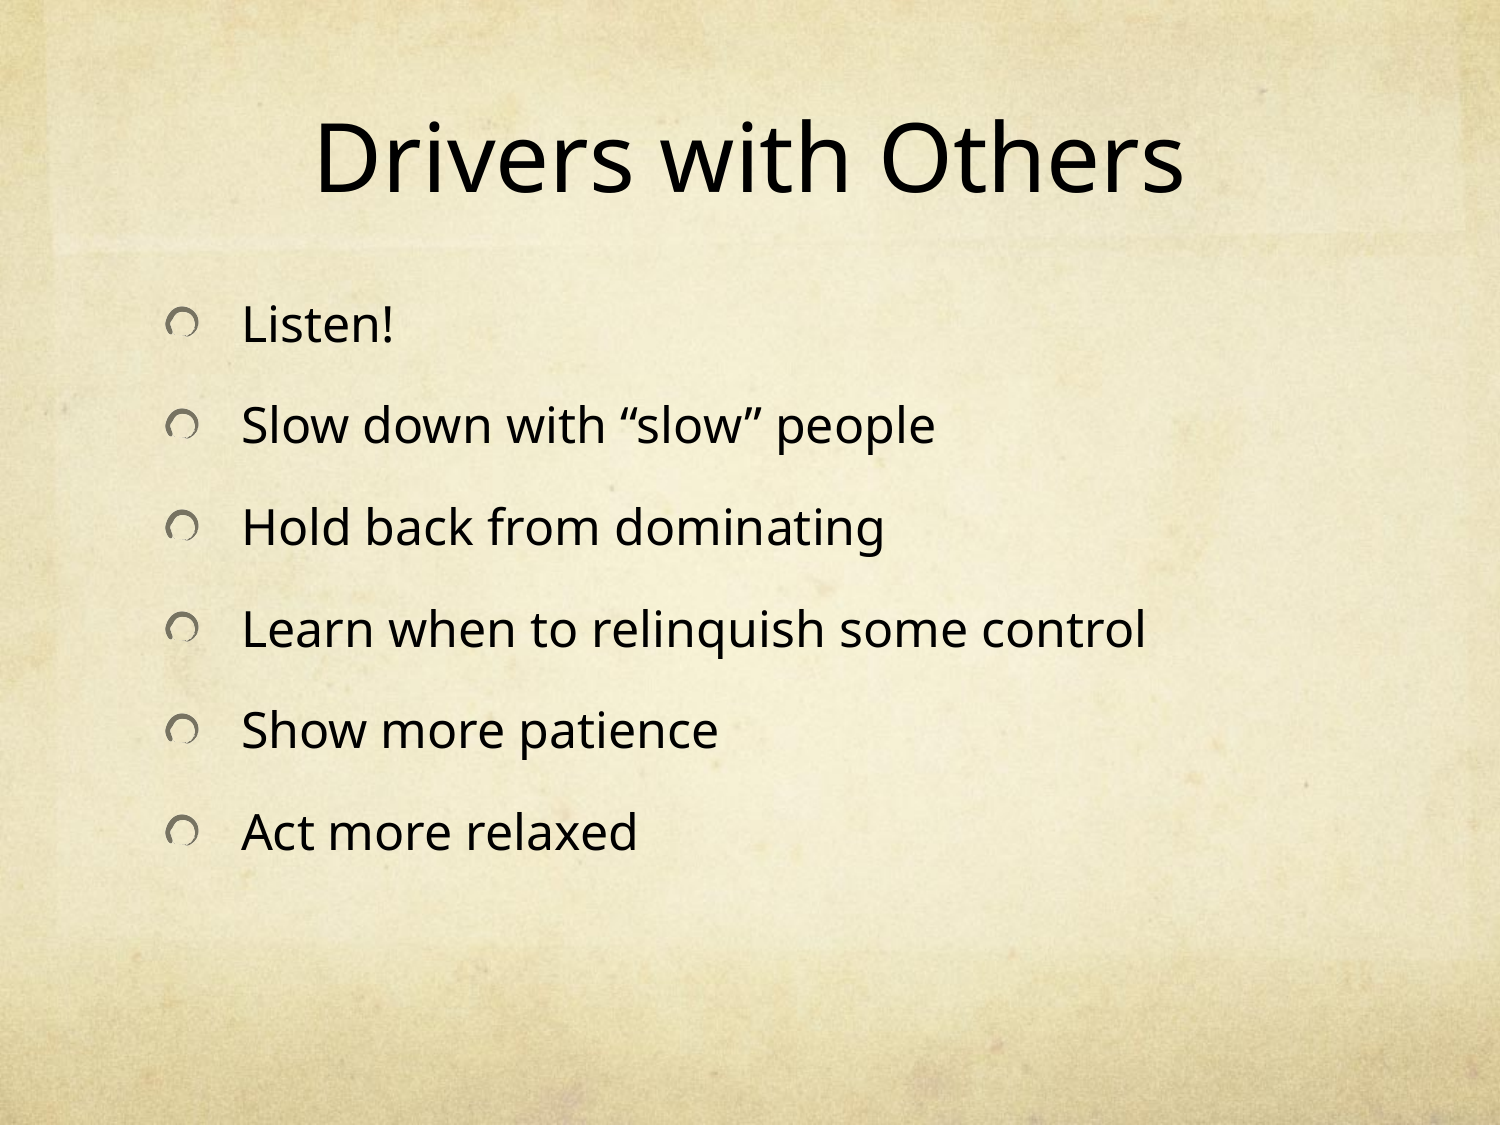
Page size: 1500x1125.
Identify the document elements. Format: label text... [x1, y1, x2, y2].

title Drivers with Others [150, 82, 1350, 225]
picture [0, 0, 1500, 1125]
list Listen! Slow down with “slow” people Hold back from dominating Learn when to relinquish some control Show more patience Act more relaxed [150, 284, 1350, 950]
